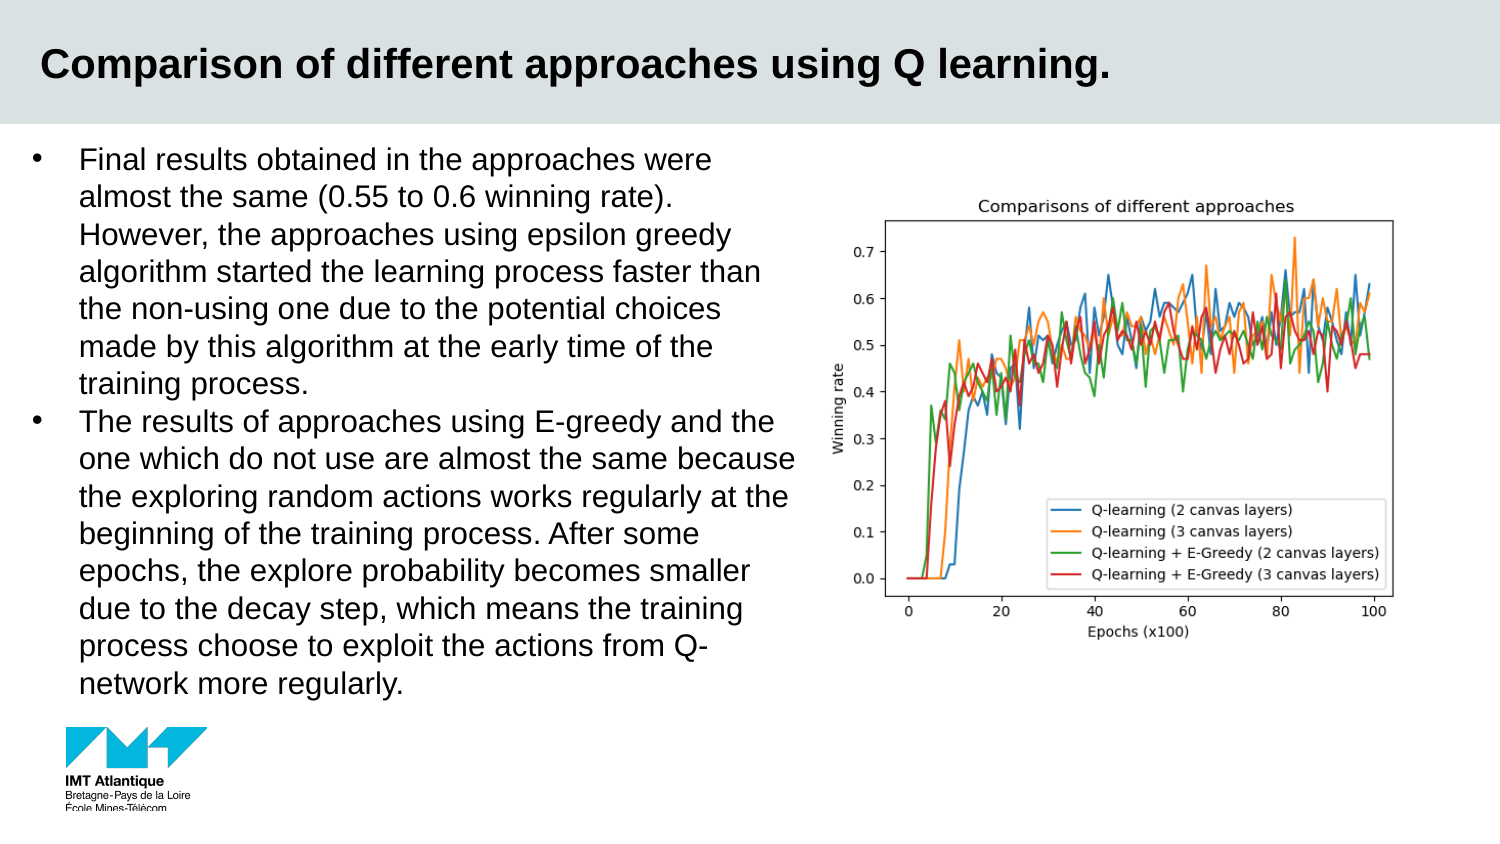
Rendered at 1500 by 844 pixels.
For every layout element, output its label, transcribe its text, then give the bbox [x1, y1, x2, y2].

title Comparison of different approaches using Q learning. [40, 0, 1204, 125]
text_box Final results obtained in the approaches were almost the same (0.55 to 0.6 winning rate). However, the approaches using epsilon greedy algorithm started the learning process faster than the non-using one due to the potential choices made by this algorithm at the early time of the training process. The results of approaches using E-greedy and the one which do not use are almost the same because the exploring random actions works regularly at the beginning of the training process. After some epochs, the explore probability becomes smaller due to the decay step, which means the training process choose to exploit the actions from Q-network more regularly. [17, 131, 813, 708]
picture [66, 727, 207, 811]
picture [803, 162, 1458, 650]
